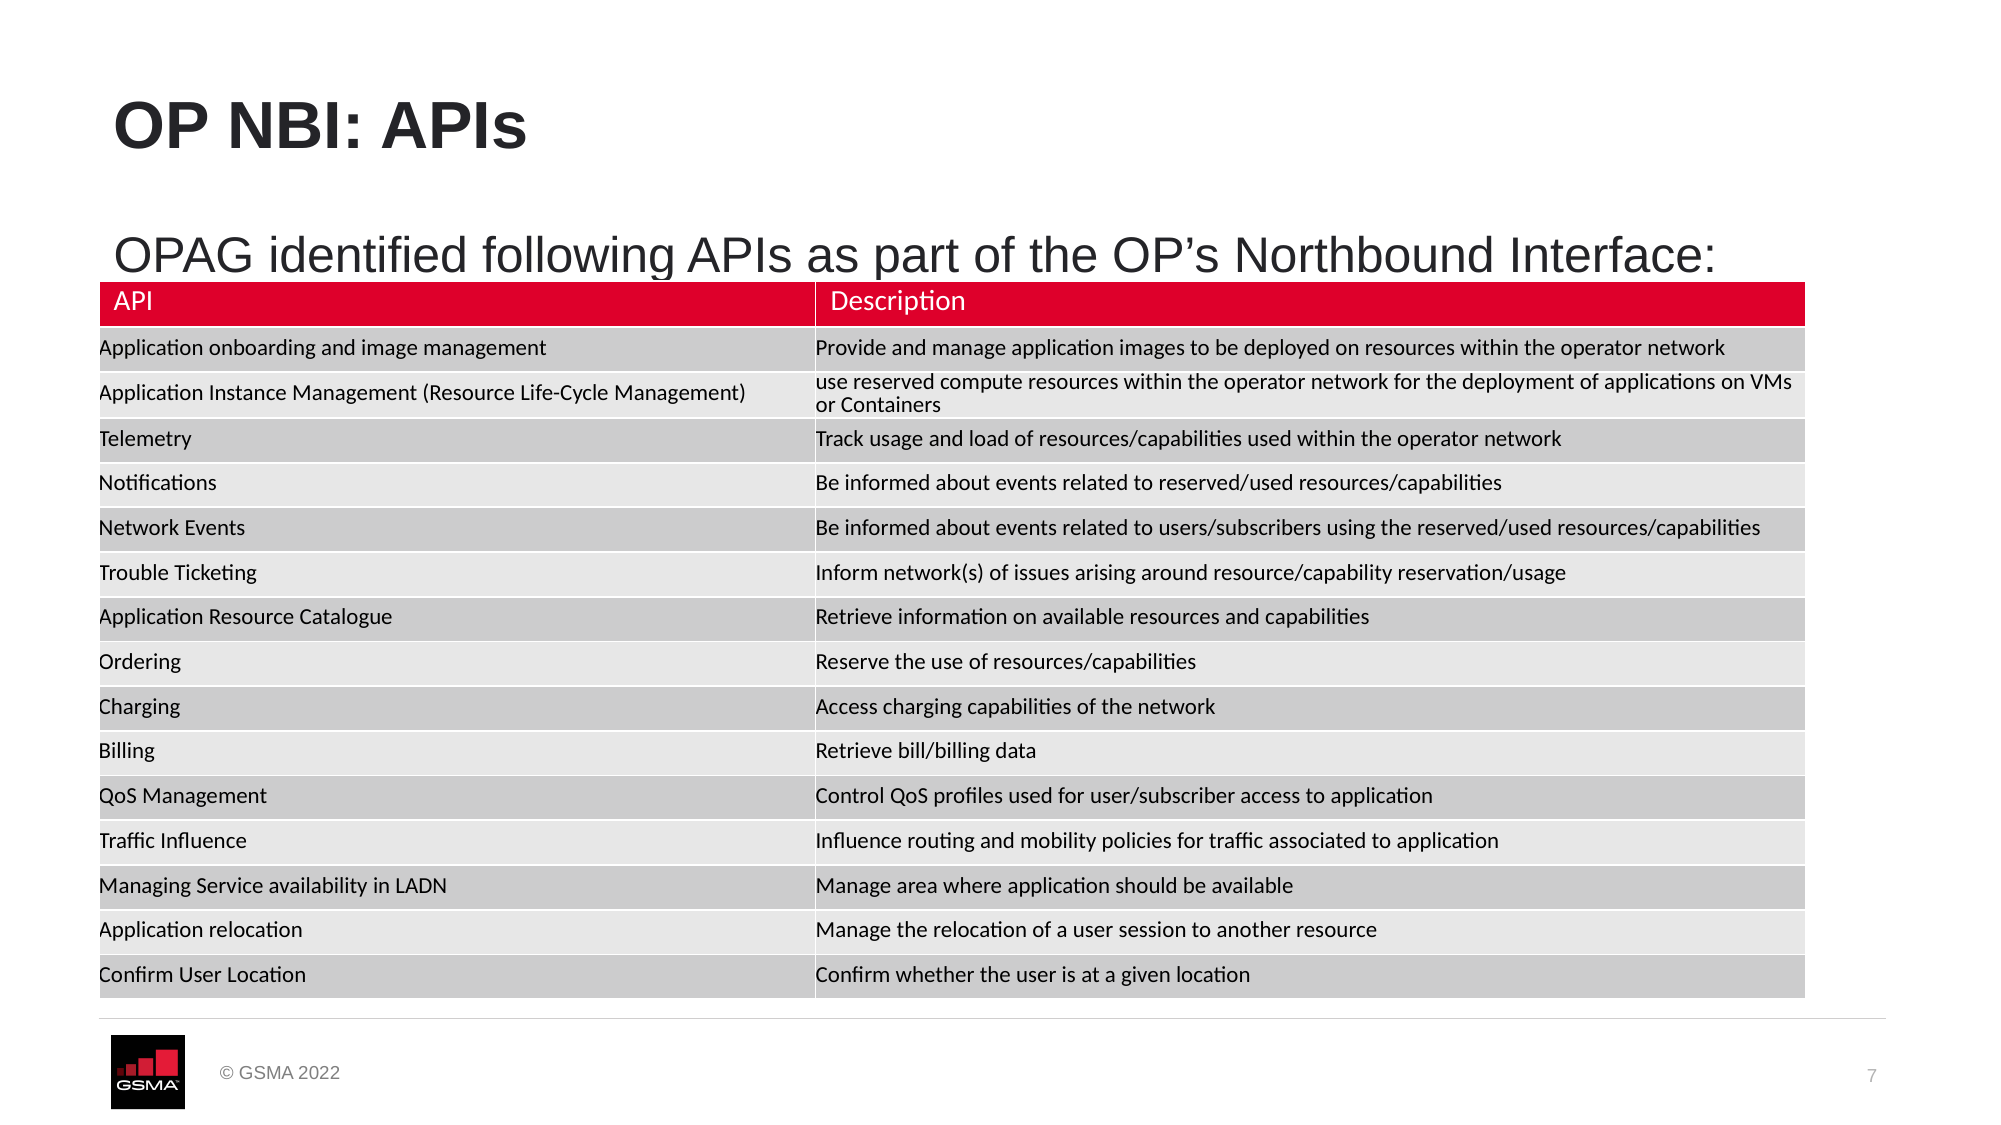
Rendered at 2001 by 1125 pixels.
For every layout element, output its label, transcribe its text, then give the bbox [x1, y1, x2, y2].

table_cell Confirm User Location [100, 955, 815, 998]
table_cell Control QoS profiles used for user/subscriber access to application [816, 776, 1805, 819]
table_cell Billing [100, 732, 815, 775]
table_cell Inform network(s) of issues arising around resource/capability reservation/usage [816, 553, 1805, 596]
table_cell Manage the relocation of a user session to another resource [816, 911, 1805, 954]
table_cell Application relocation [100, 911, 815, 954]
slide_number 7 [1437, 1051, 1893, 1099]
table_cell Confirm whether the user is at a given location [816, 955, 1805, 998]
title OP NBI: APIs [98, 83, 1882, 204]
table_cell Manage area where application should be available [816, 866, 1805, 909]
table_header API [100, 282, 815, 326]
list OPAG identified following APIs as part of the OP’s Northbound Interface: [98, 222, 1882, 298]
table_header Description [816, 282, 1805, 326]
table_cell use reserved compute resources within the operator network for the deployment of applications on VMs or Containers [816, 373, 1805, 417]
table_cell Access charging capabilities of the network [816, 687, 1805, 730]
table_cell Provide and manage application images to be deployed on resources within the operator network [816, 328, 1805, 371]
table_cell Be informed about events related to reserved/used resources/capabilities [816, 464, 1805, 506]
table_cell Telemetry [100, 419, 815, 462]
table_cell Influence routing and mobility policies for traffic associated to application [816, 821, 1805, 864]
table_cell Be informed about events related to users/subscribers using the reserved/used resources/capabilities [816, 508, 1805, 551]
table_cell Charging [100, 687, 815, 730]
table_cell Retrieve bill/billing data [816, 732, 1805, 775]
table_cell Application Resource Catalogue [100, 598, 815, 641]
table_cell Retrieve information on available resources and capabilities [816, 598, 1805, 641]
table_cell Trouble Ticketing [100, 553, 815, 596]
table_cell Reserve the use of resources/capabilities [816, 642, 1805, 685]
table_cell Application onboarding and image management [100, 328, 815, 371]
table_cell Track usage and load of resources/capabilities used within the operator network [816, 419, 1805, 462]
table_cell Ordering [100, 642, 815, 685]
table_cell QoS Management [100, 776, 815, 819]
table_cell Network Events [100, 508, 815, 551]
table_cell Notifications [100, 464, 815, 506]
table_cell Application Instance Management (Resource Life-Cycle Management) [100, 373, 815, 417]
table_cell Traffic Influence [100, 821, 815, 864]
table_cell Managing Service availability in LADN [100, 866, 815, 909]
